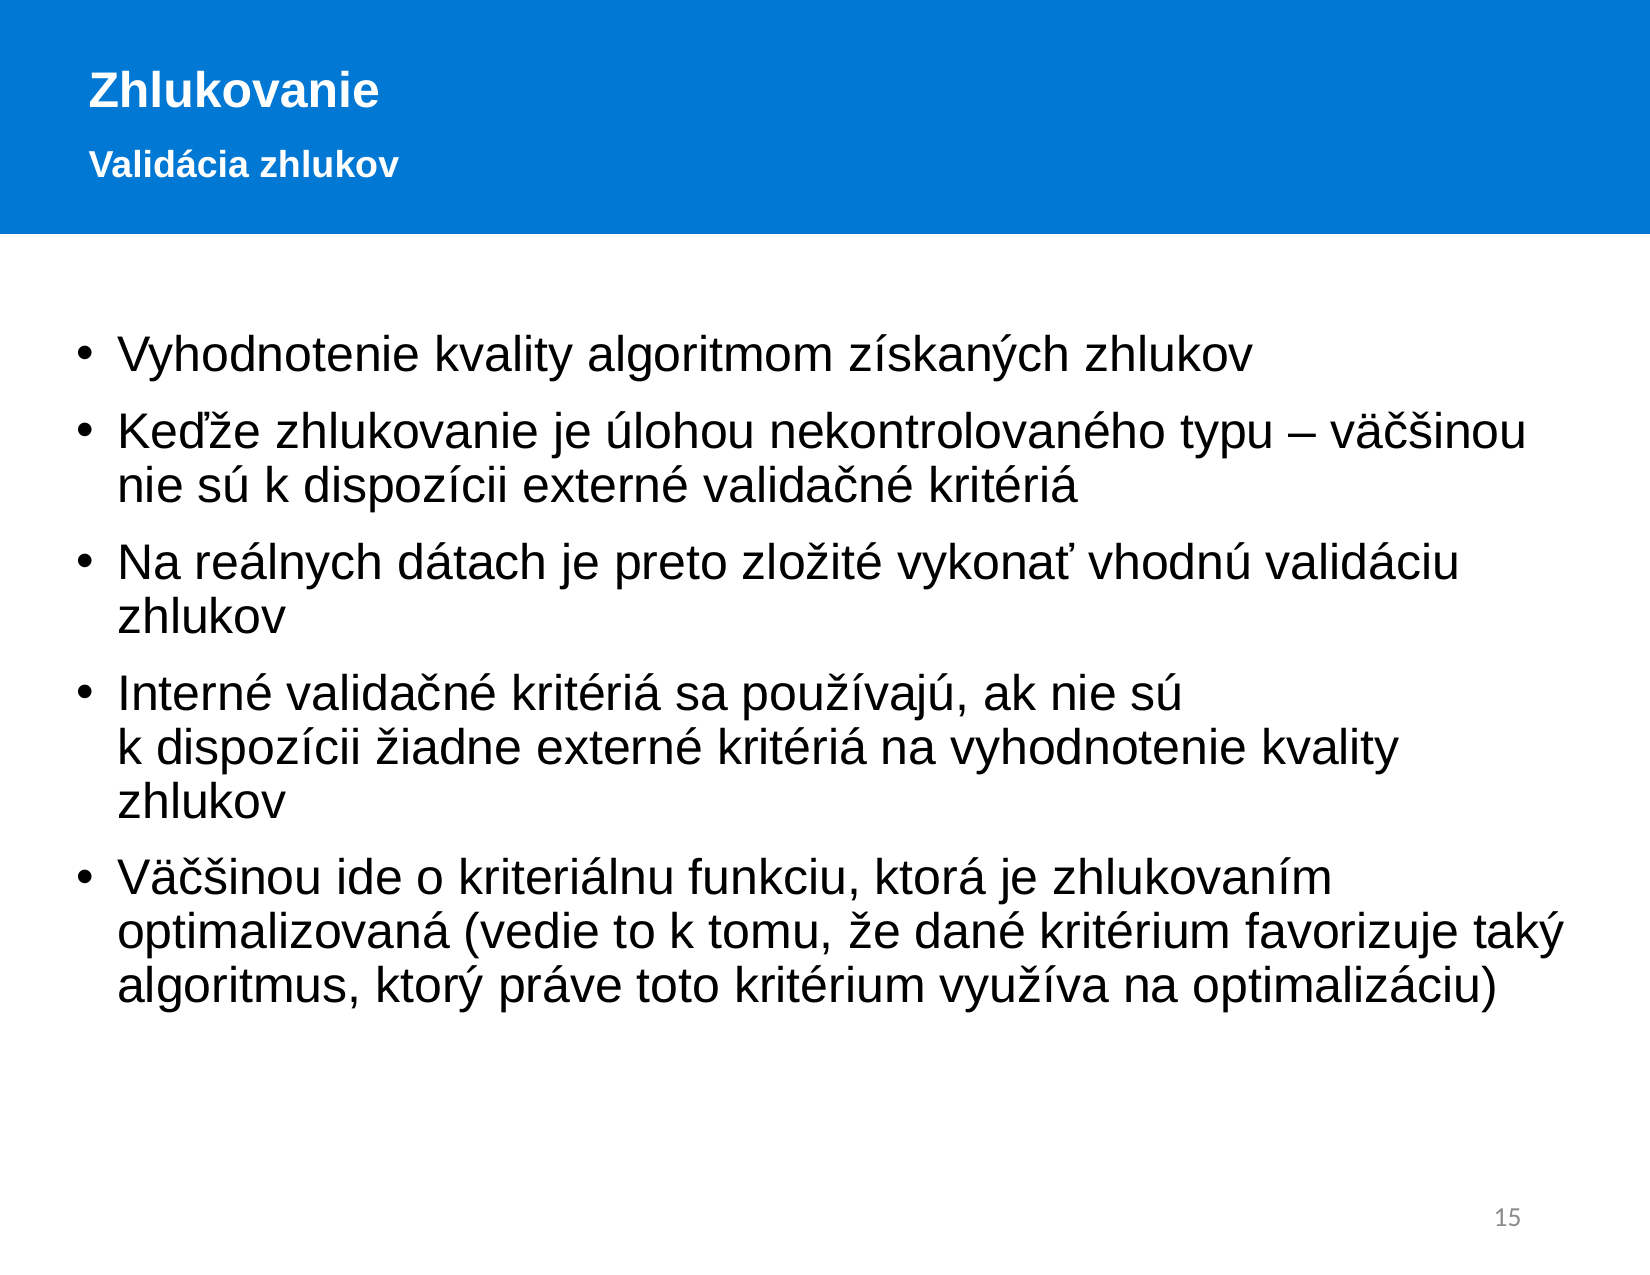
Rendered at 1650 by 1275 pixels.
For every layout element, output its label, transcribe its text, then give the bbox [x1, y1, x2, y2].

text_box Vyhodnotenie kvality algoritmom získaných zhlukov Keďže zhlukovanie je úlohou nekontrolovaného typu – väčšinou nie sú k dispozícii externé validačné kritériá Na reálnych dátach je preto zložité vykonať vhodnú validáciu zhlukov Interné validačné kritériá sa používajú, ak nie sú k dispozícii žiadne externé kritériá na vyhodnotenie kvality zhlukov Väčšinou ide o kriteriálnu funkciu, ktorá je zhlukovaním optimalizovaná (vedie to k tomu, že dané kritérium favorizuje taký algoritmus, ktorý práve toto kritérium využíva na optimalizáciu) [61, 321, 1589, 1182]
text_box Zhlukovanie Validácia zhlukov [73, 20, 1602, 193]
text_box [0, 0, 1650, 234]
slide_number 15 [1165, 1182, 1537, 1250]
